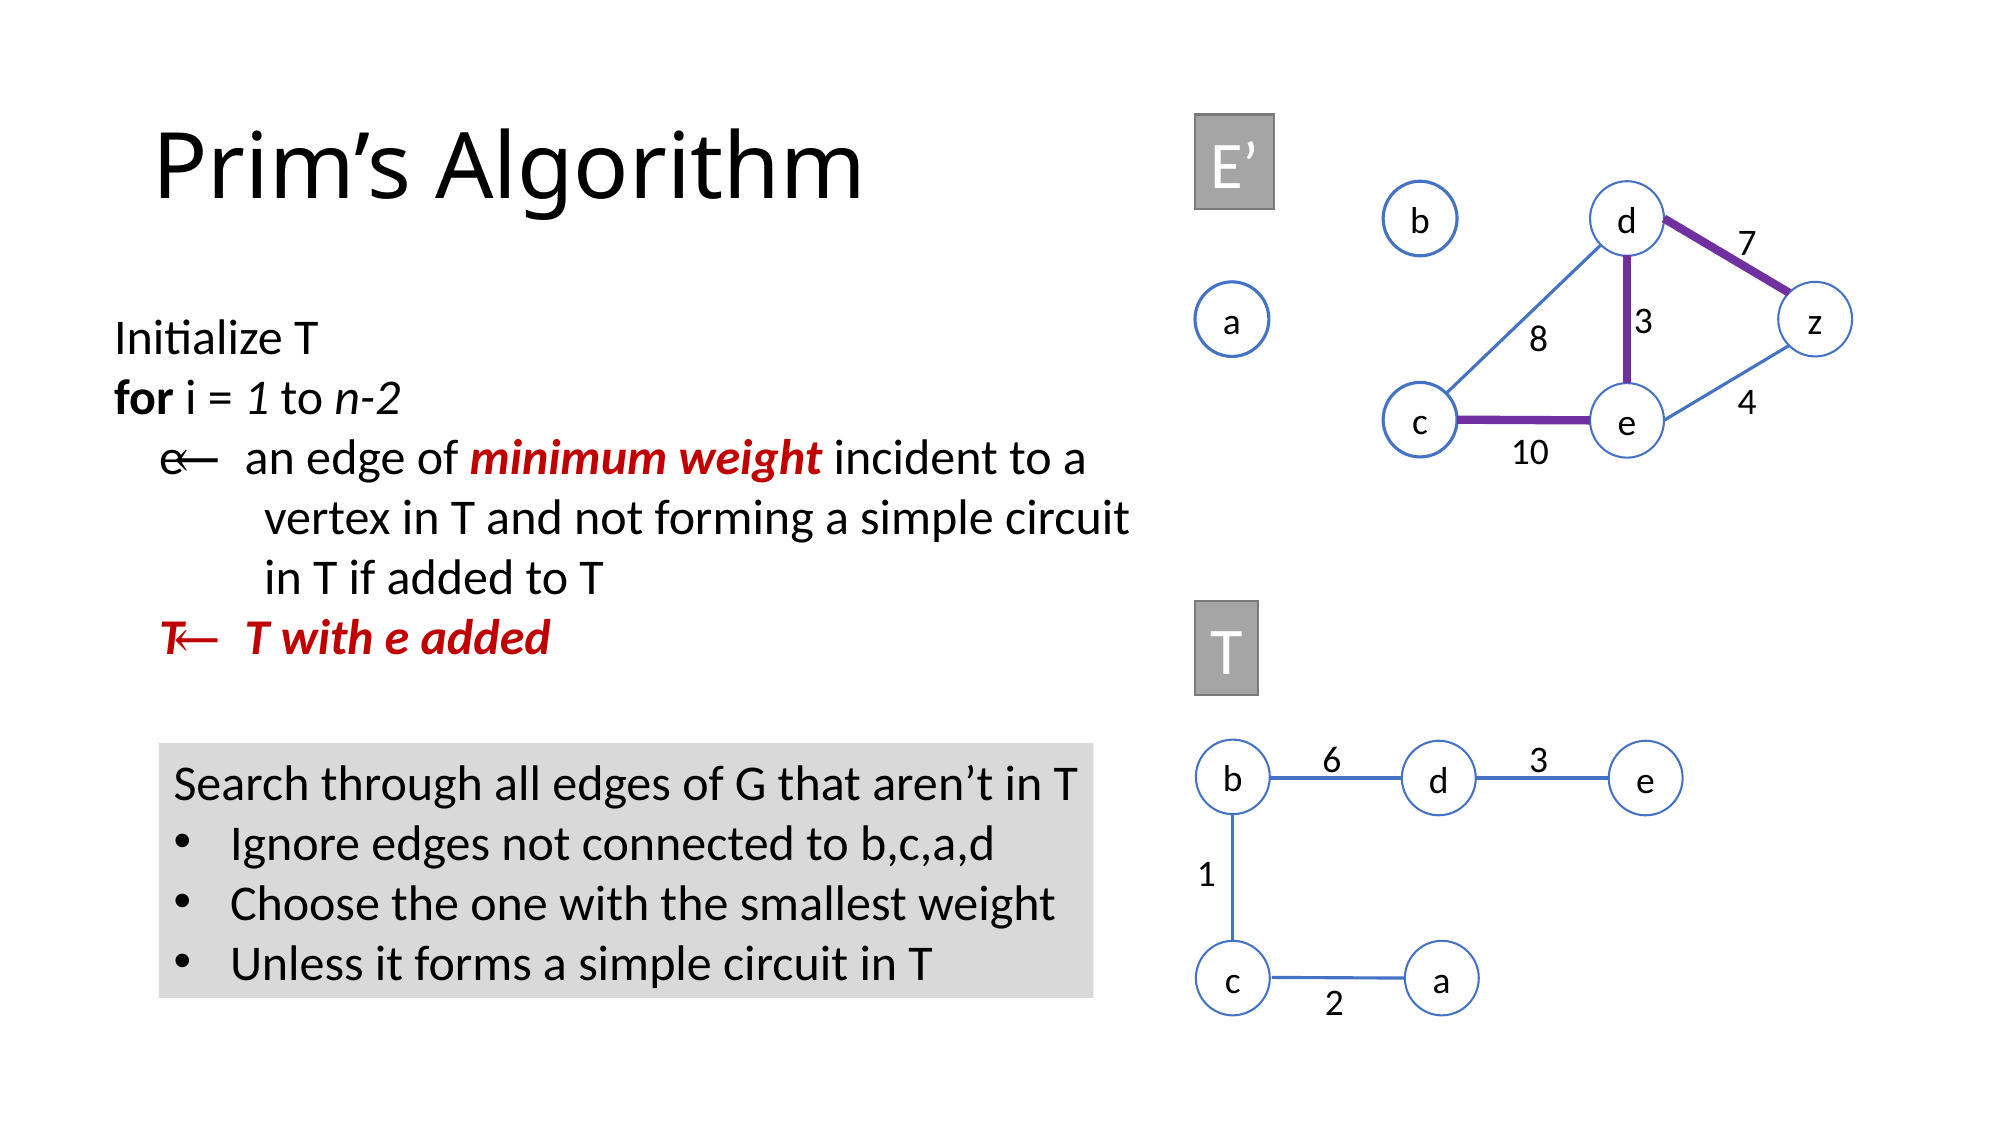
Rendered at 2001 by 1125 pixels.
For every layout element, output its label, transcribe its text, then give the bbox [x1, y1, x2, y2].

title Prim’s Algorithm [137, 59, 1863, 278]
text_box 2 [1309, 979, 1359, 1031]
text_box a [1403, 939, 1480, 1017]
text_box c [1194, 939, 1271, 1017]
text_box 1 [1182, 841, 1231, 902]
text_box b [1194, 738, 1271, 816]
text_box 3 [1514, 728, 1564, 777]
text_box E’ [1194, 113, 1275, 210]
text_box d [1400, 739, 1477, 817]
text_box e [1607, 739, 1684, 817]
text_box T [1194, 600, 1259, 696]
text_box 2 [1309, 970, 1359, 977]
text_box Search through all edges of G that aren’t in T Ignore edges not connected to b,c,a,d Choose the one with the smallest weight Unless it forms a simple circuit in T [158, 743, 1094, 998]
text_box 6 [1307, 779, 1357, 788]
text_box 3 [1514, 779, 1564, 788]
text_box Initialize T for i = 1 to n-2 e ⃪ an edge of minimum weight incident to a vertex in T and not forming a simple circuit in T if added to T T ⃪ T with e added [99, 297, 1146, 733]
text_box 6 [1307, 728, 1357, 777]
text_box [1195, 181, 1853, 481]
